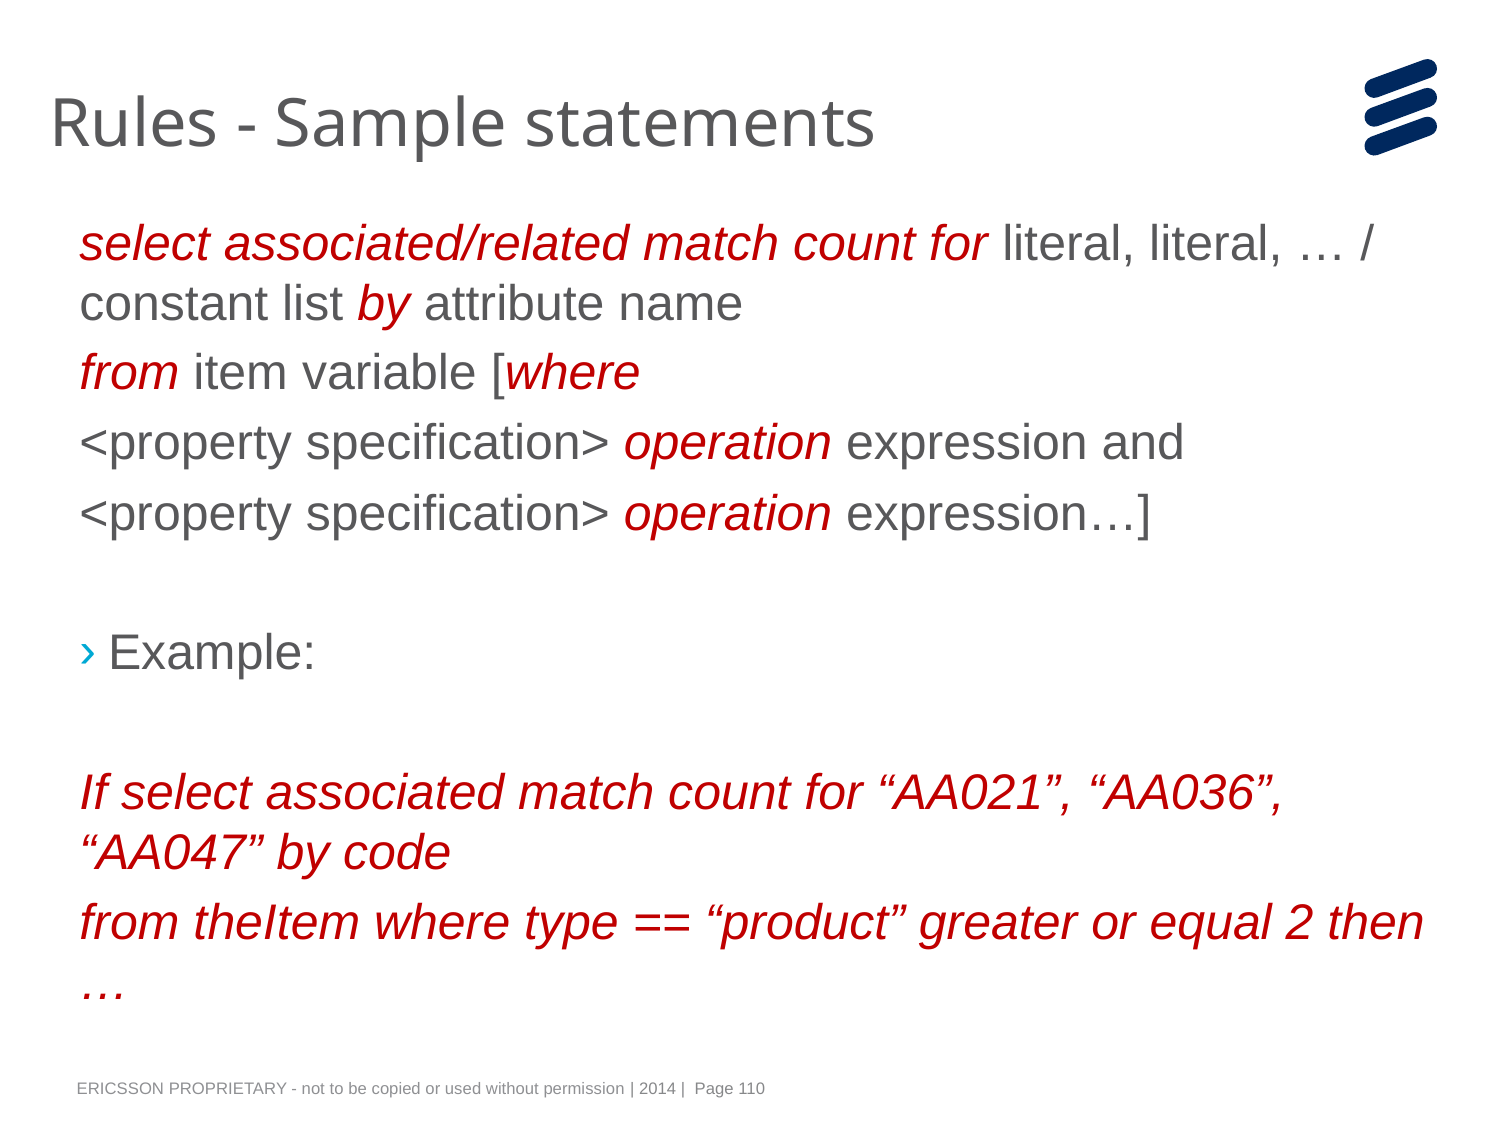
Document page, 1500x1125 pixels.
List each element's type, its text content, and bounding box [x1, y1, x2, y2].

title Rules - Sample statements [37, 39, 1268, 218]
list select associated/related match count for literal, literal, … / constant list by attribute name from item variable [where <property specification> operation expression and <property specification> operation expression…] Example: If select associated match count for “AA021”, “AA036”, “AA047” by code from theItem where type == “product” greater or equal 2 then … [67, 209, 1463, 1021]
